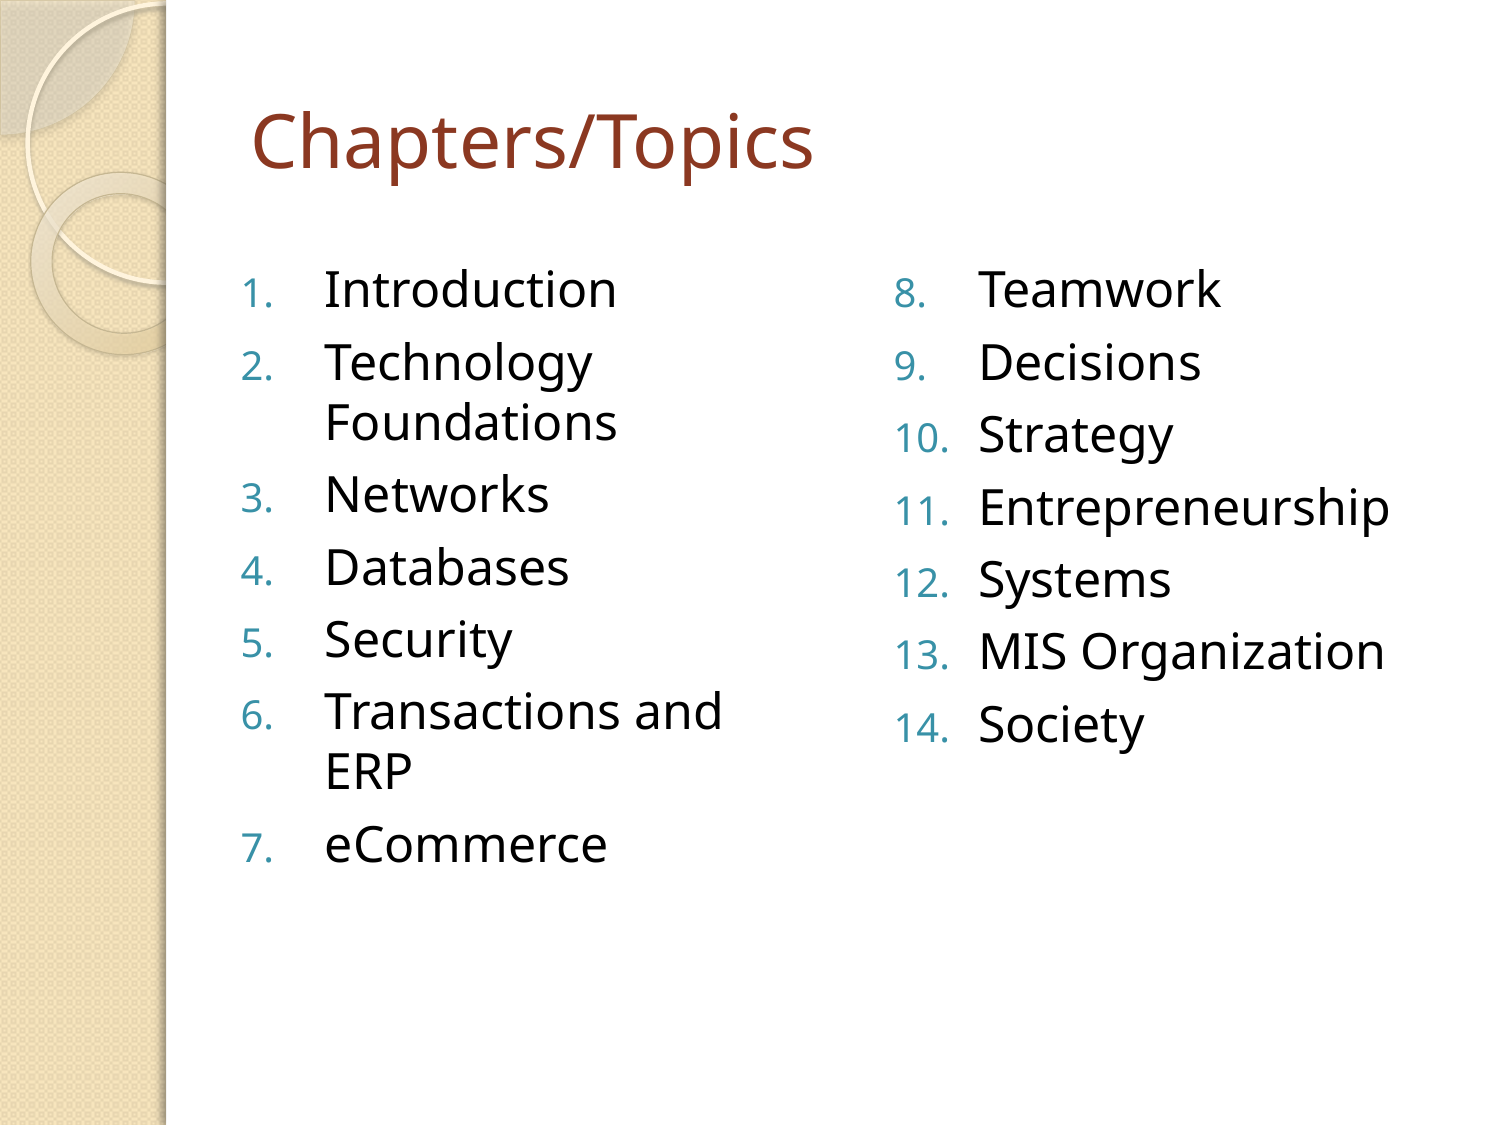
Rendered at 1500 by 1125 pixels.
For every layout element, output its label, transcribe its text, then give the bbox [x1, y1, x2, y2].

list Introduction Technology Foundations Networks Databases Security Transactions and ERP eCommerce [212, 249, 836, 1015]
list Teamwork Decisions Strategy Entrepreneurship Systems MIS Organization Society [865, 249, 1466, 1015]
title Chapters/Topics [235, 45, 1466, 233]
